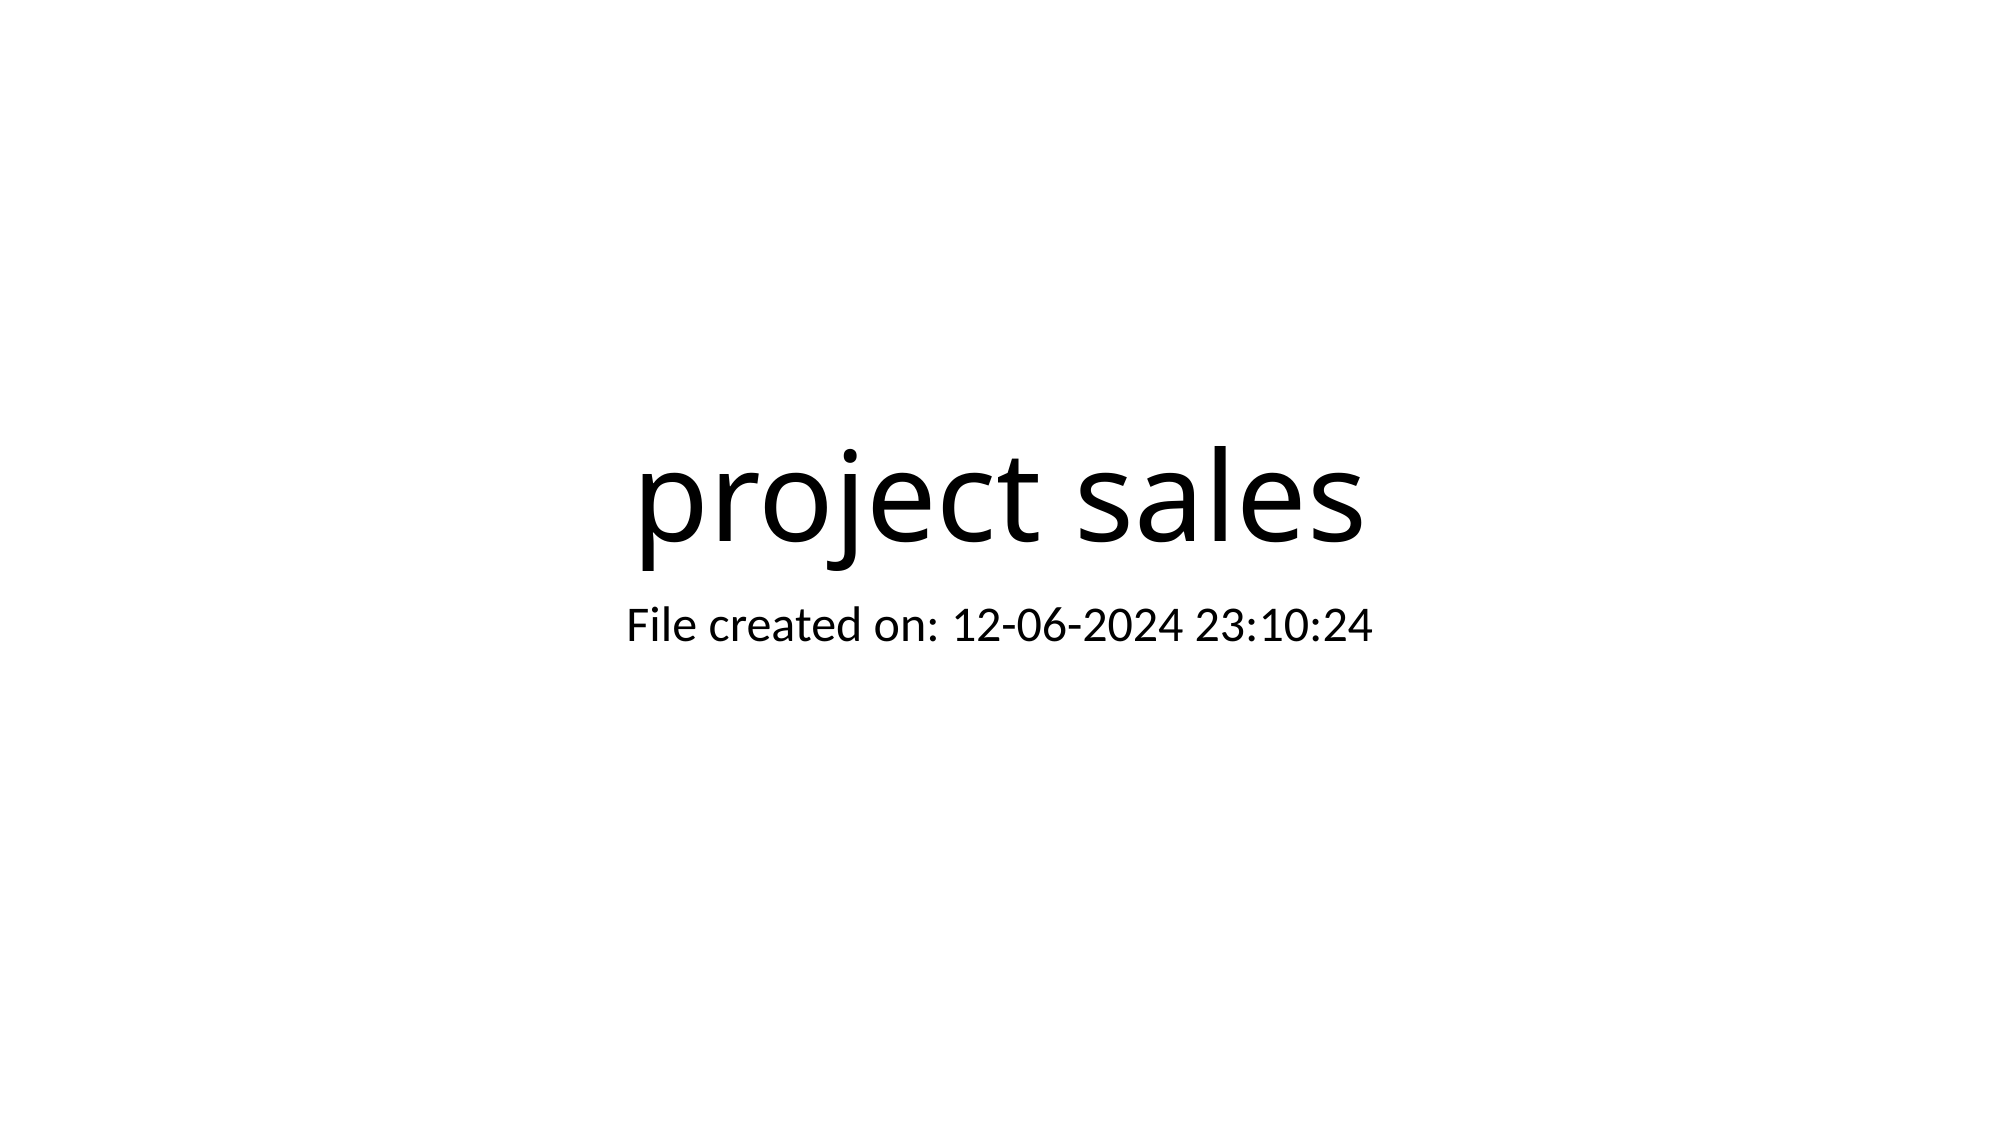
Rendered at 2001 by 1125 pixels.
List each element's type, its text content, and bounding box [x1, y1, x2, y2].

subtitle File created on: 12-06-2024 23:10:24 [249, 590, 1750, 863]
title project sales [249, 184, 1750, 576]
